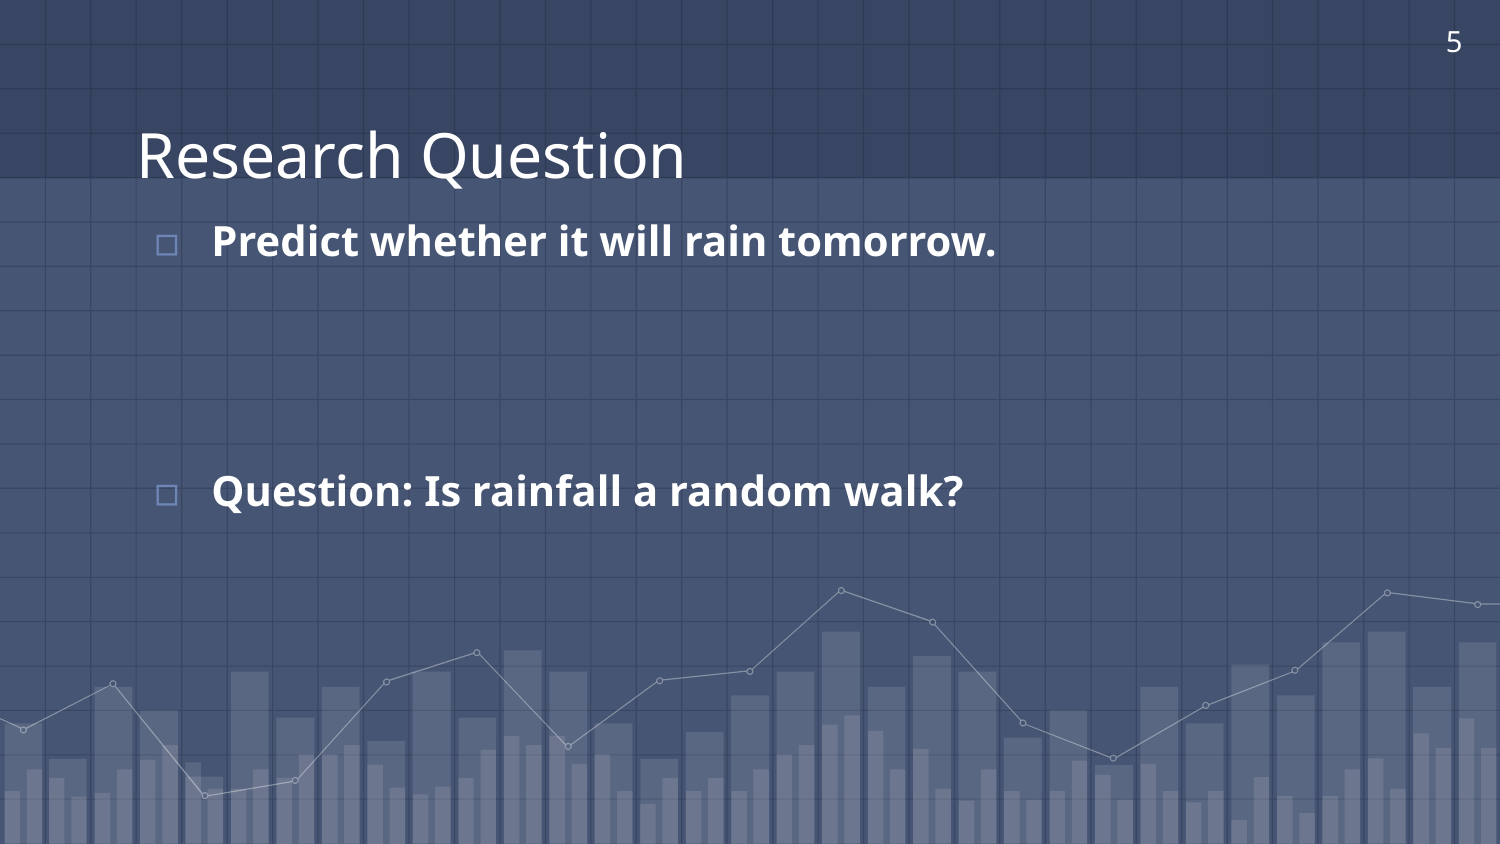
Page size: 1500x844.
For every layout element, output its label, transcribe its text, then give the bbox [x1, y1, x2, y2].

slide_number 5 [1408, 0, 1500, 88]
list Predict whether it will rain tomorrow. Question: Is rainfall a random walk? [121, 199, 1383, 668]
title Research Question [121, 65, 1383, 199]
